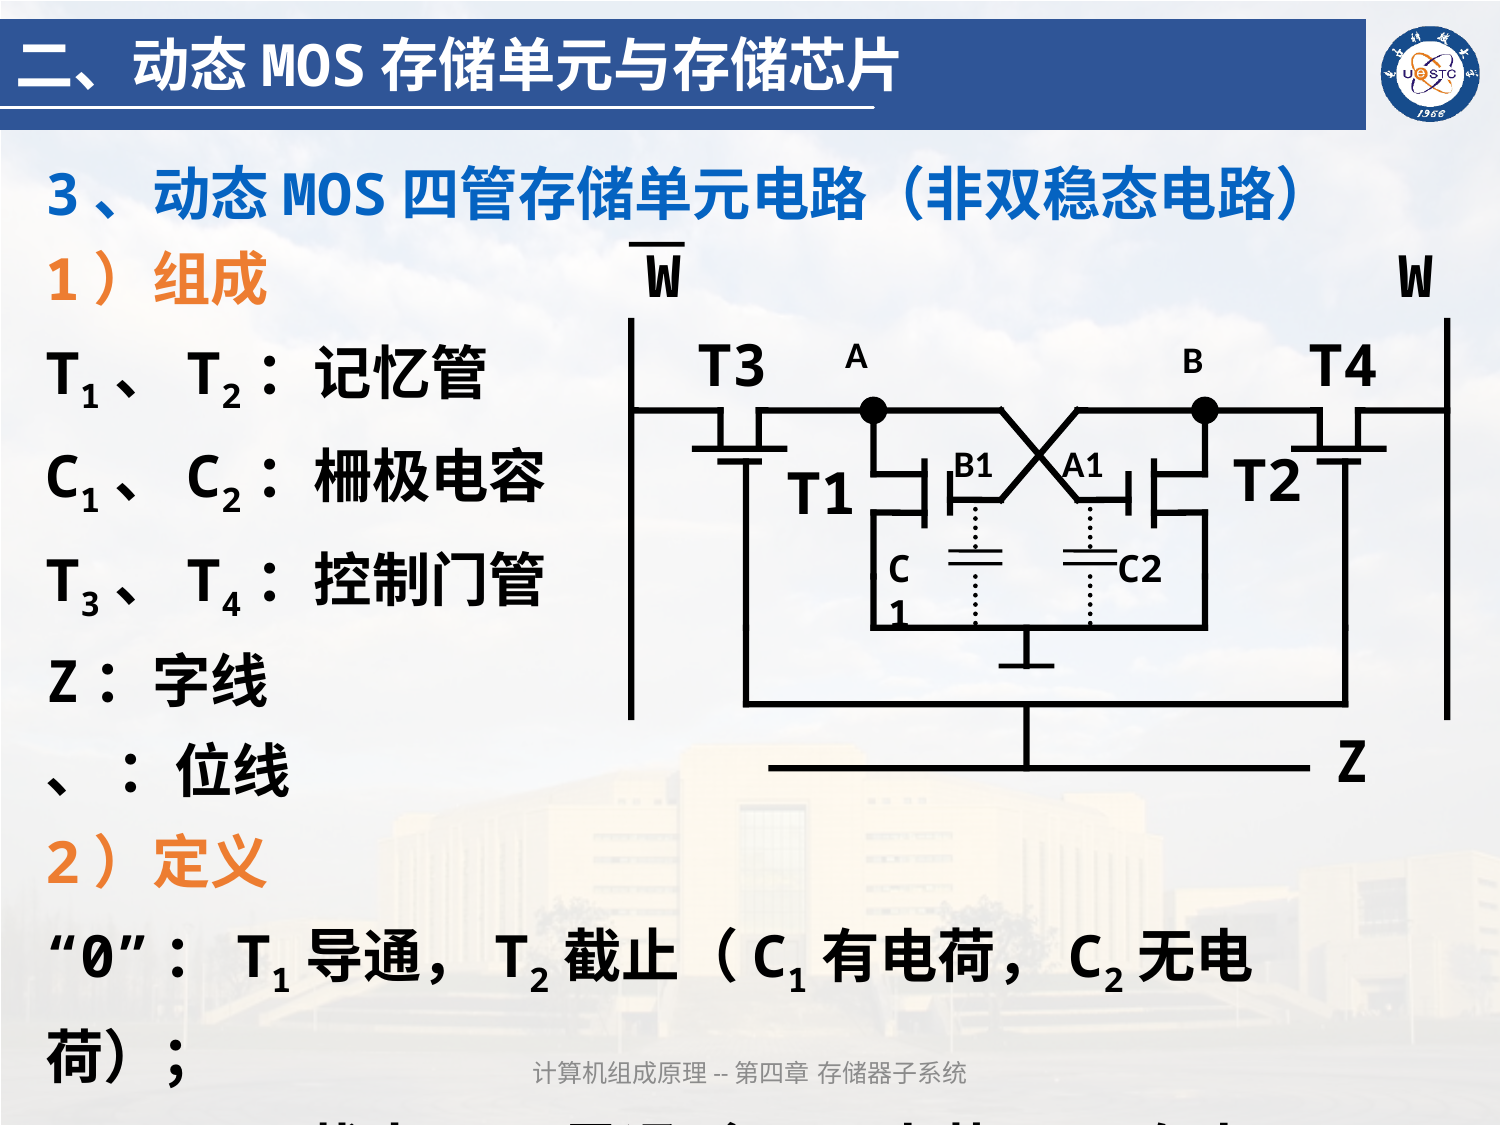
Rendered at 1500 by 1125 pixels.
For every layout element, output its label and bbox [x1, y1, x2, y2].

picture [0, 0, 1500, 1125]
text_box [631, 231, 1500, 805]
